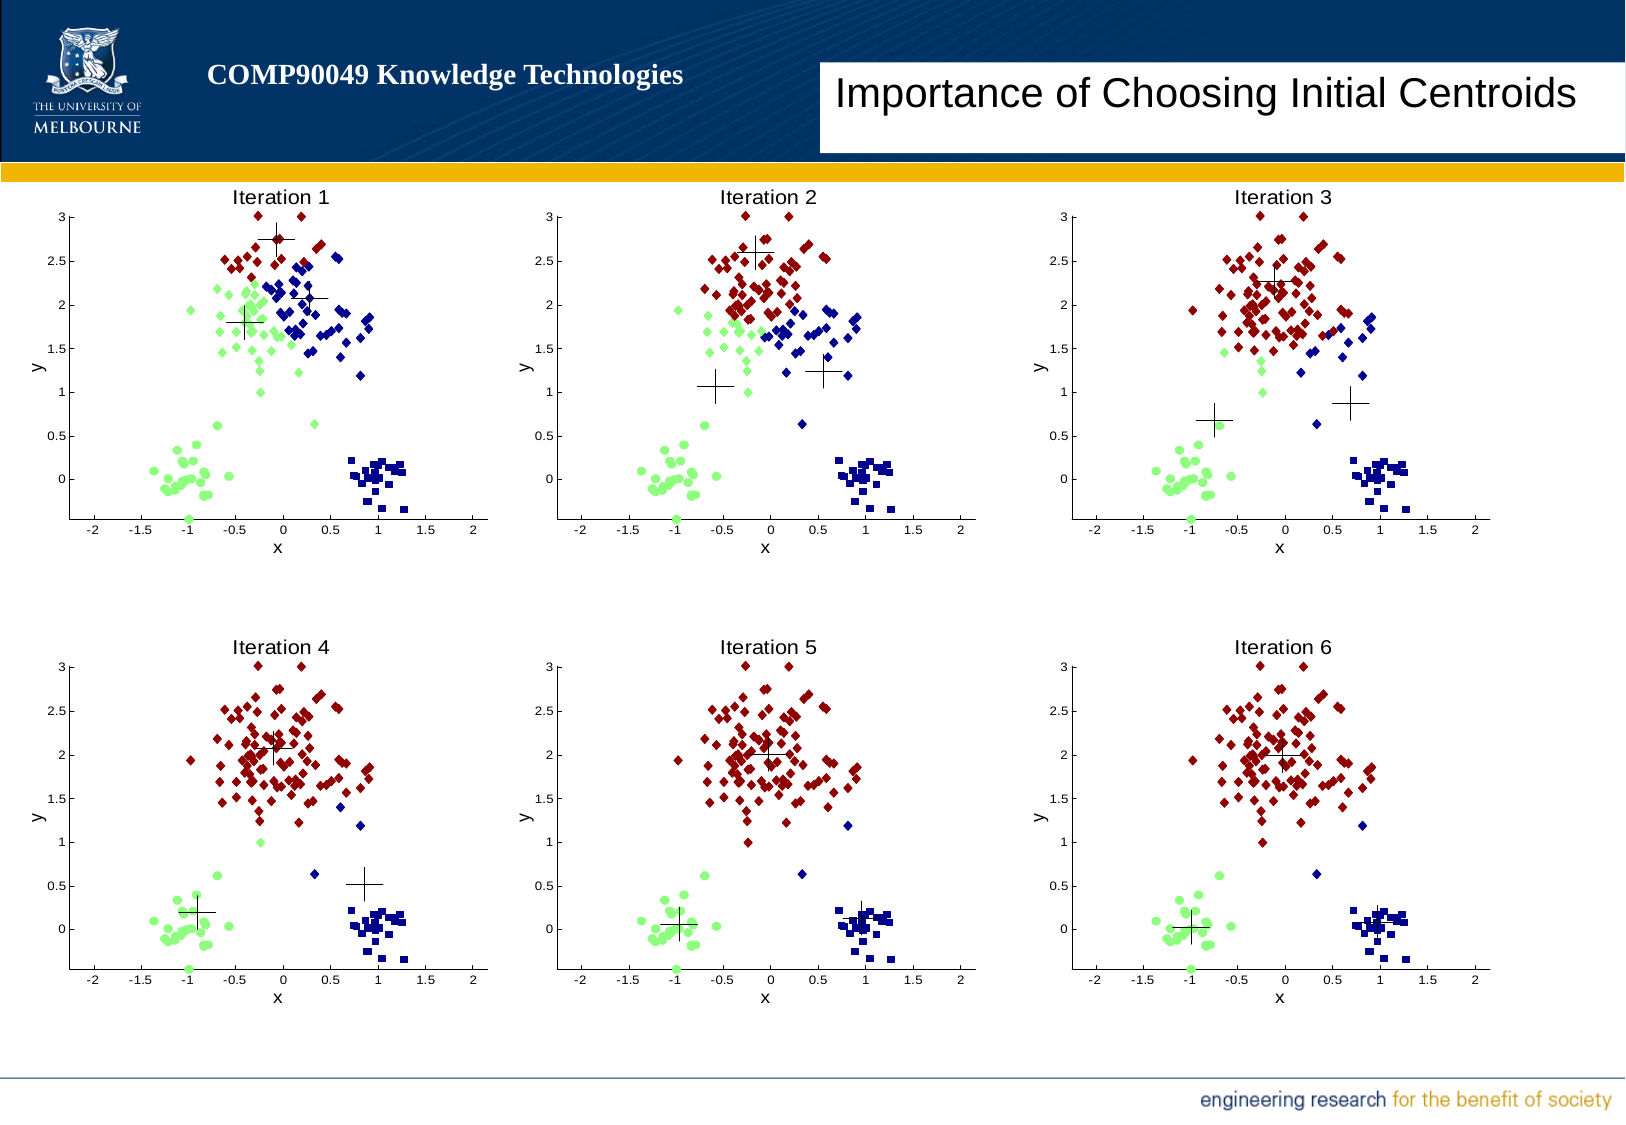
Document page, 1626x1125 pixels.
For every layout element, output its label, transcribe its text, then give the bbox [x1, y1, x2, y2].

picture [0, 187, 1544, 563]
picture [1118, 1087, 1624, 1119]
title Importance of Choosing Initial Centroids [820, 62, 1625, 154]
picture [0, 637, 1544, 1013]
picture [0, 0, 1626, 178]
